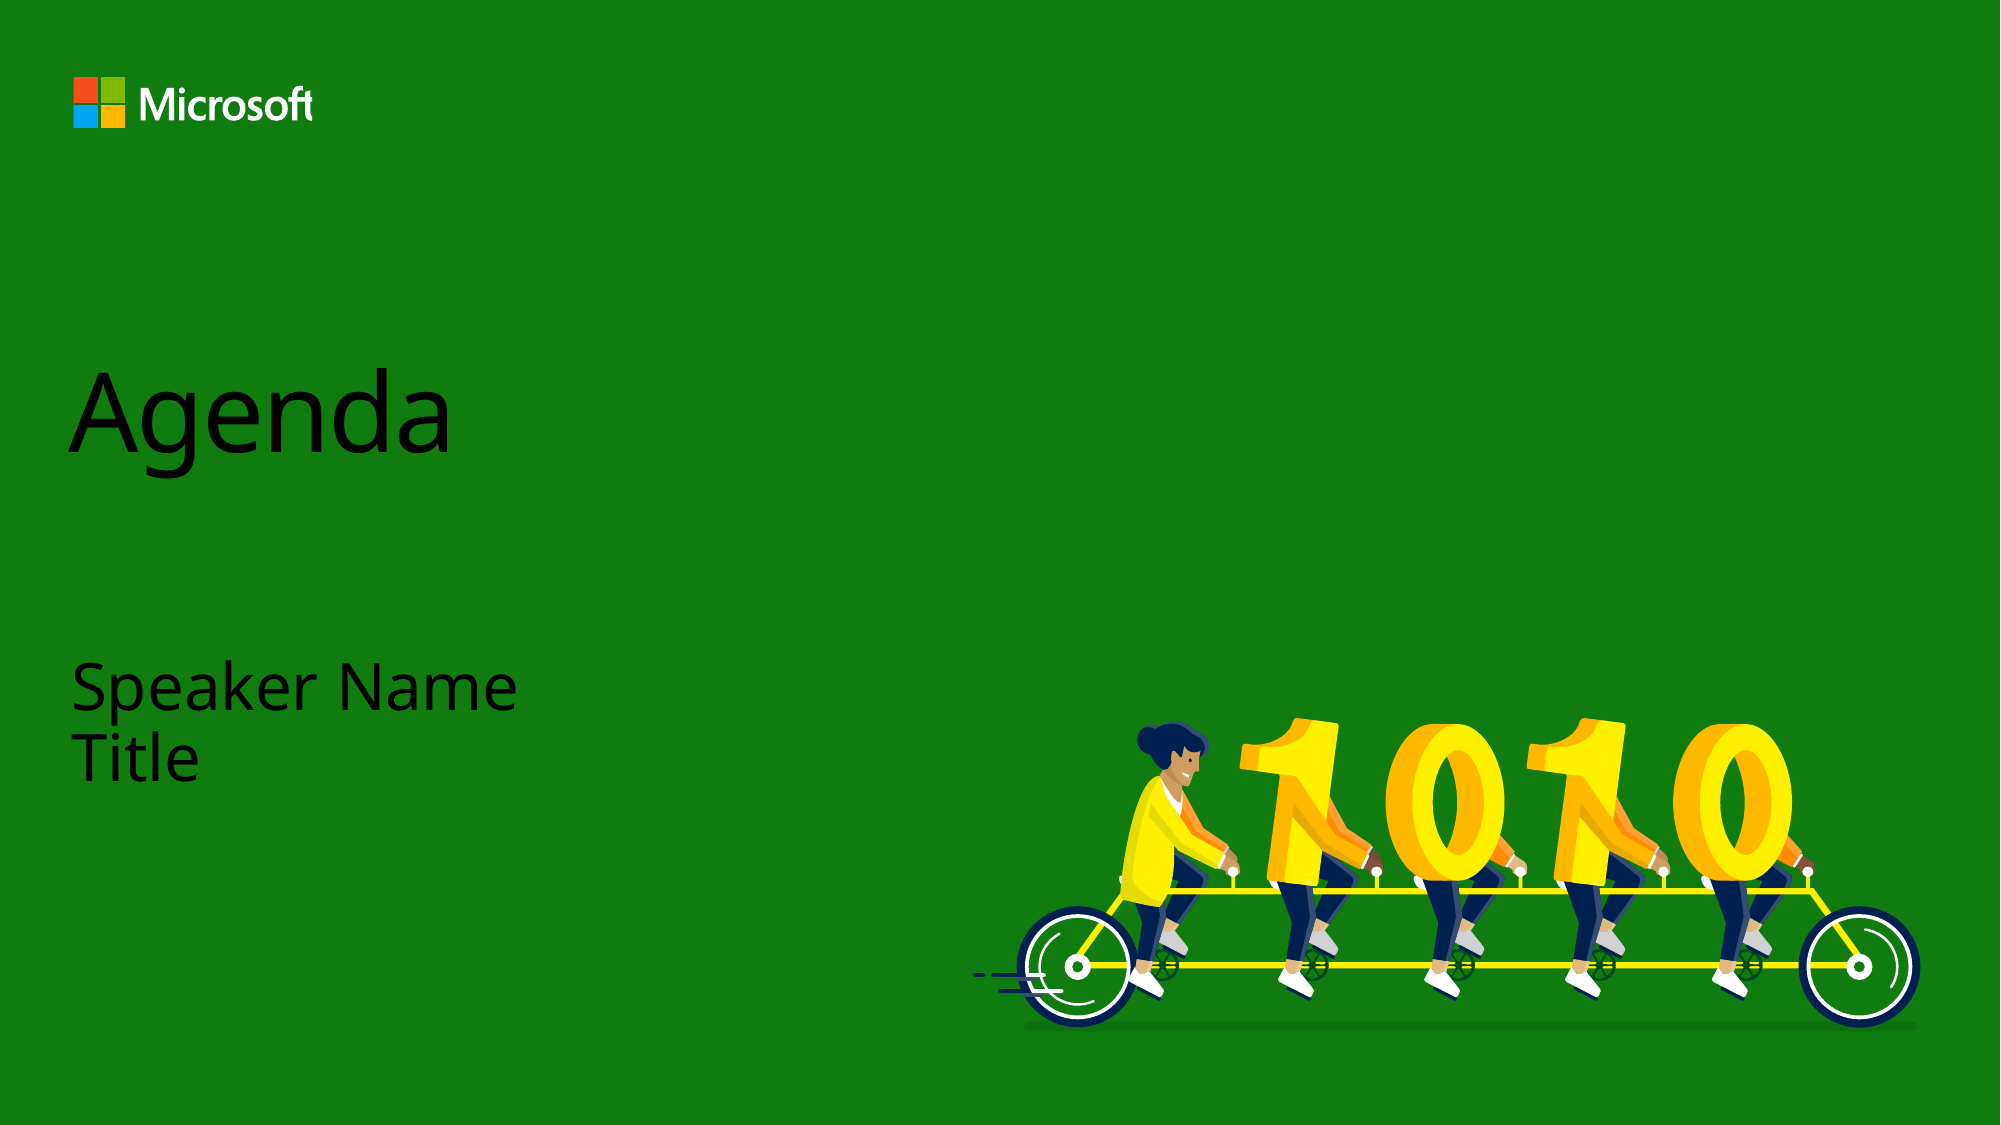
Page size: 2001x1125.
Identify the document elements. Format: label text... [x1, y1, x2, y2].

list Speaker Name Title [44, 636, 1074, 931]
title Agenda [44, 341, 1221, 636]
